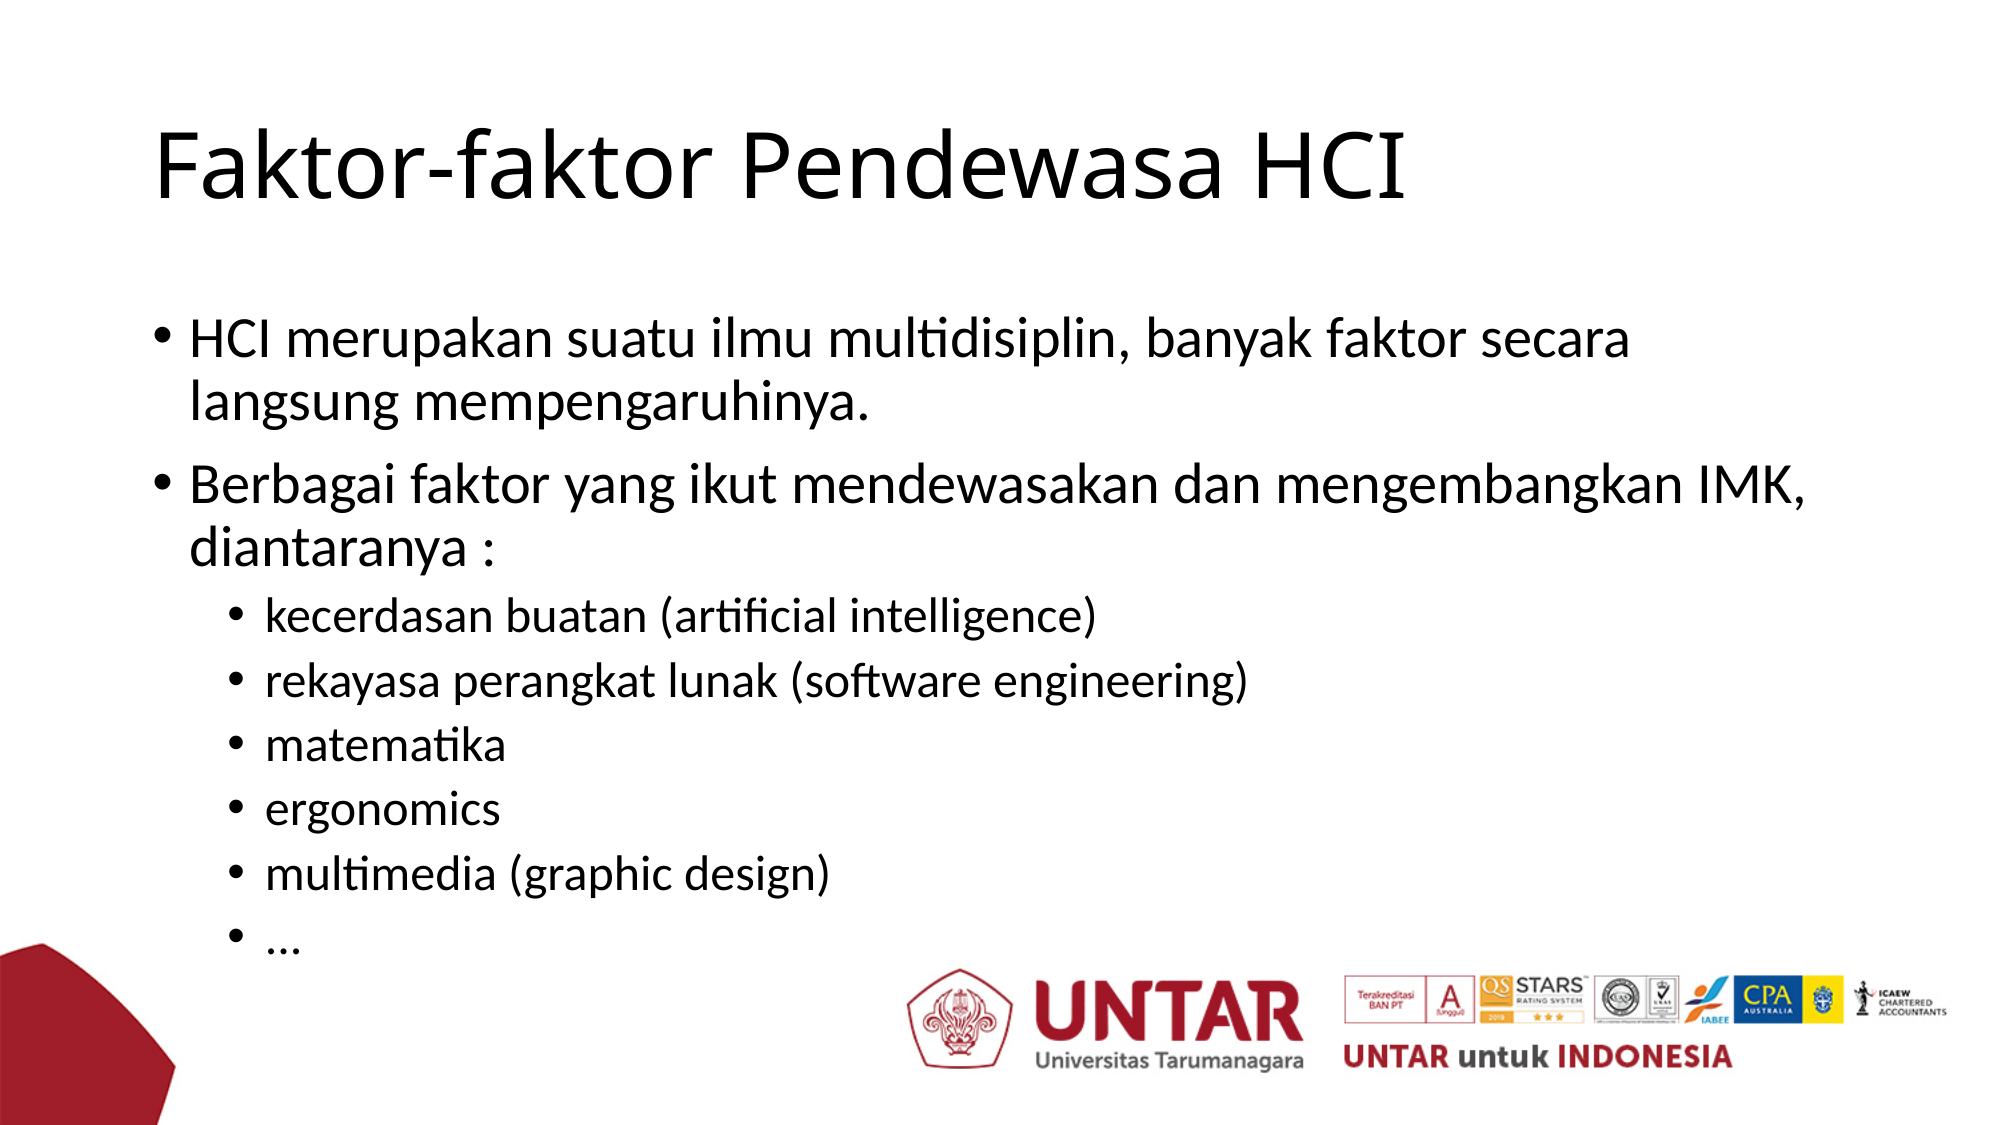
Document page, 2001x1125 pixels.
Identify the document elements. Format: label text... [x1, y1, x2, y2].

picture [0, 0, 2001, 1125]
title Faktor-faktor Pendewasa HCI [137, 59, 1863, 278]
list HCI merupakan suatu ilmu multidisiplin, banyak faktor secara langsung mempengaruhinya. Berbagai faktor yang ikut mendewasakan dan mengembangkan IMK, diantaranya : kecerdasan buatan (artificial intelligence) rekayasa perangkat lunak (software engineering) matematika ergonomics multimedia (graphic design) ... [137, 299, 1863, 1014]
